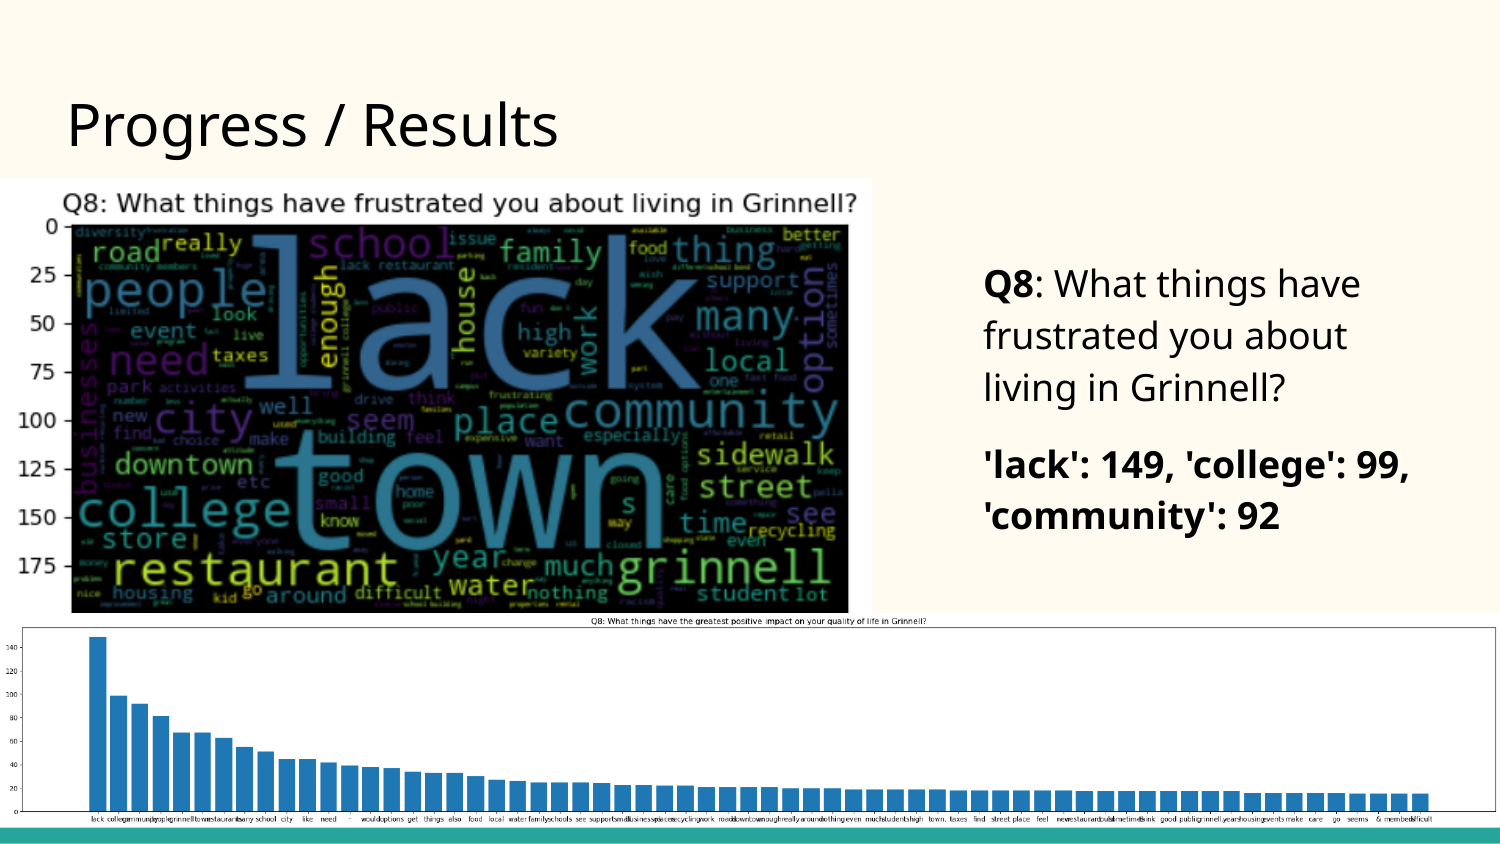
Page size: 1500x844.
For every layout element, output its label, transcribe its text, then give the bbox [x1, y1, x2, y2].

text_box Q8: What things have frustrated you about living in Grinnell? 'lack': 149, 'college': 99, 'community': 92 [968, 238, 1461, 553]
title Progress / Results [51, 72, 1449, 174]
picture [0, 177, 1500, 828]
